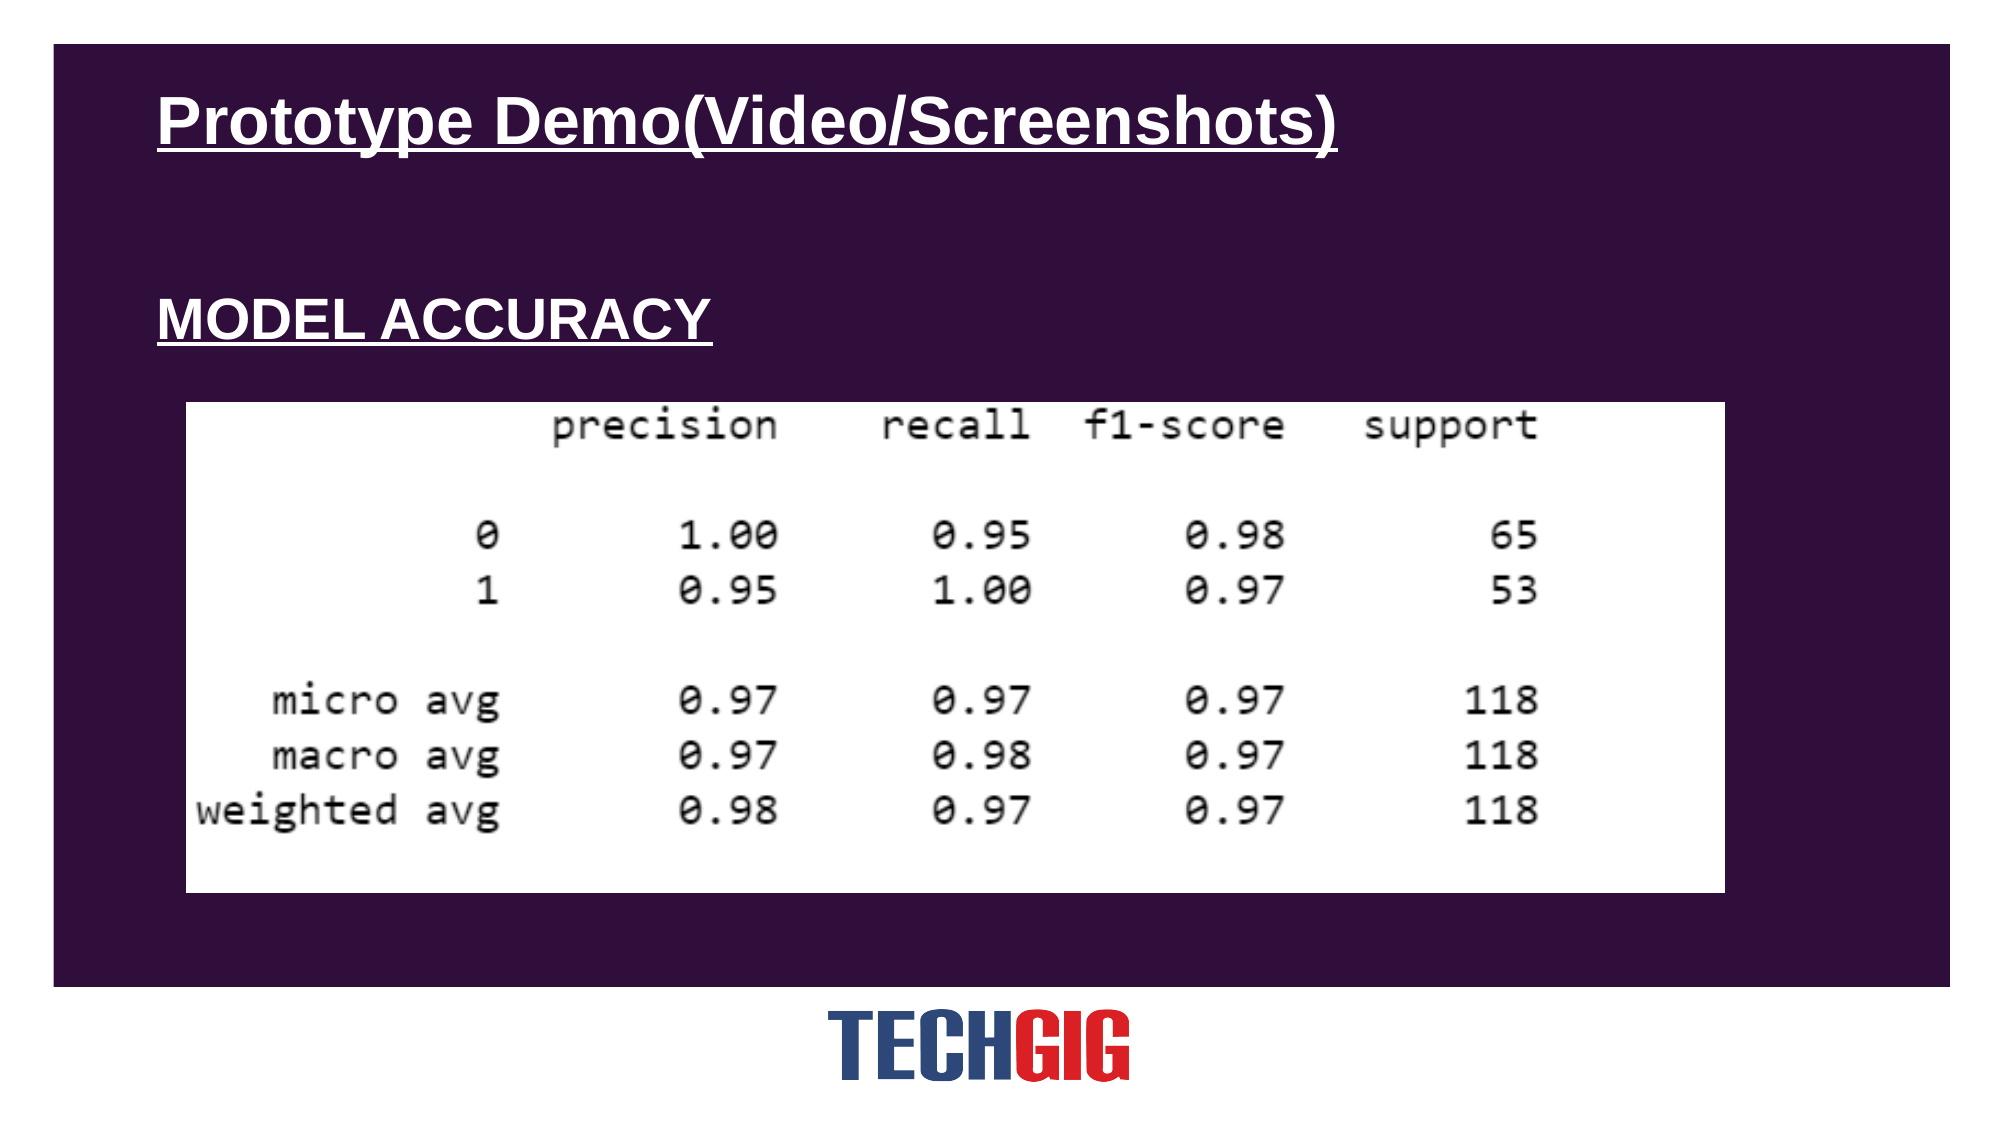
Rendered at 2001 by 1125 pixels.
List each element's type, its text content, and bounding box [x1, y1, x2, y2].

picture [828, 1009, 1129, 1082]
text_box Prototype Demo(Video/Screenshots) MODEL ACCURACY [143, 69, 1419, 357]
picture [186, 402, 1725, 893]
text_box [53, 44, 1950, 987]
